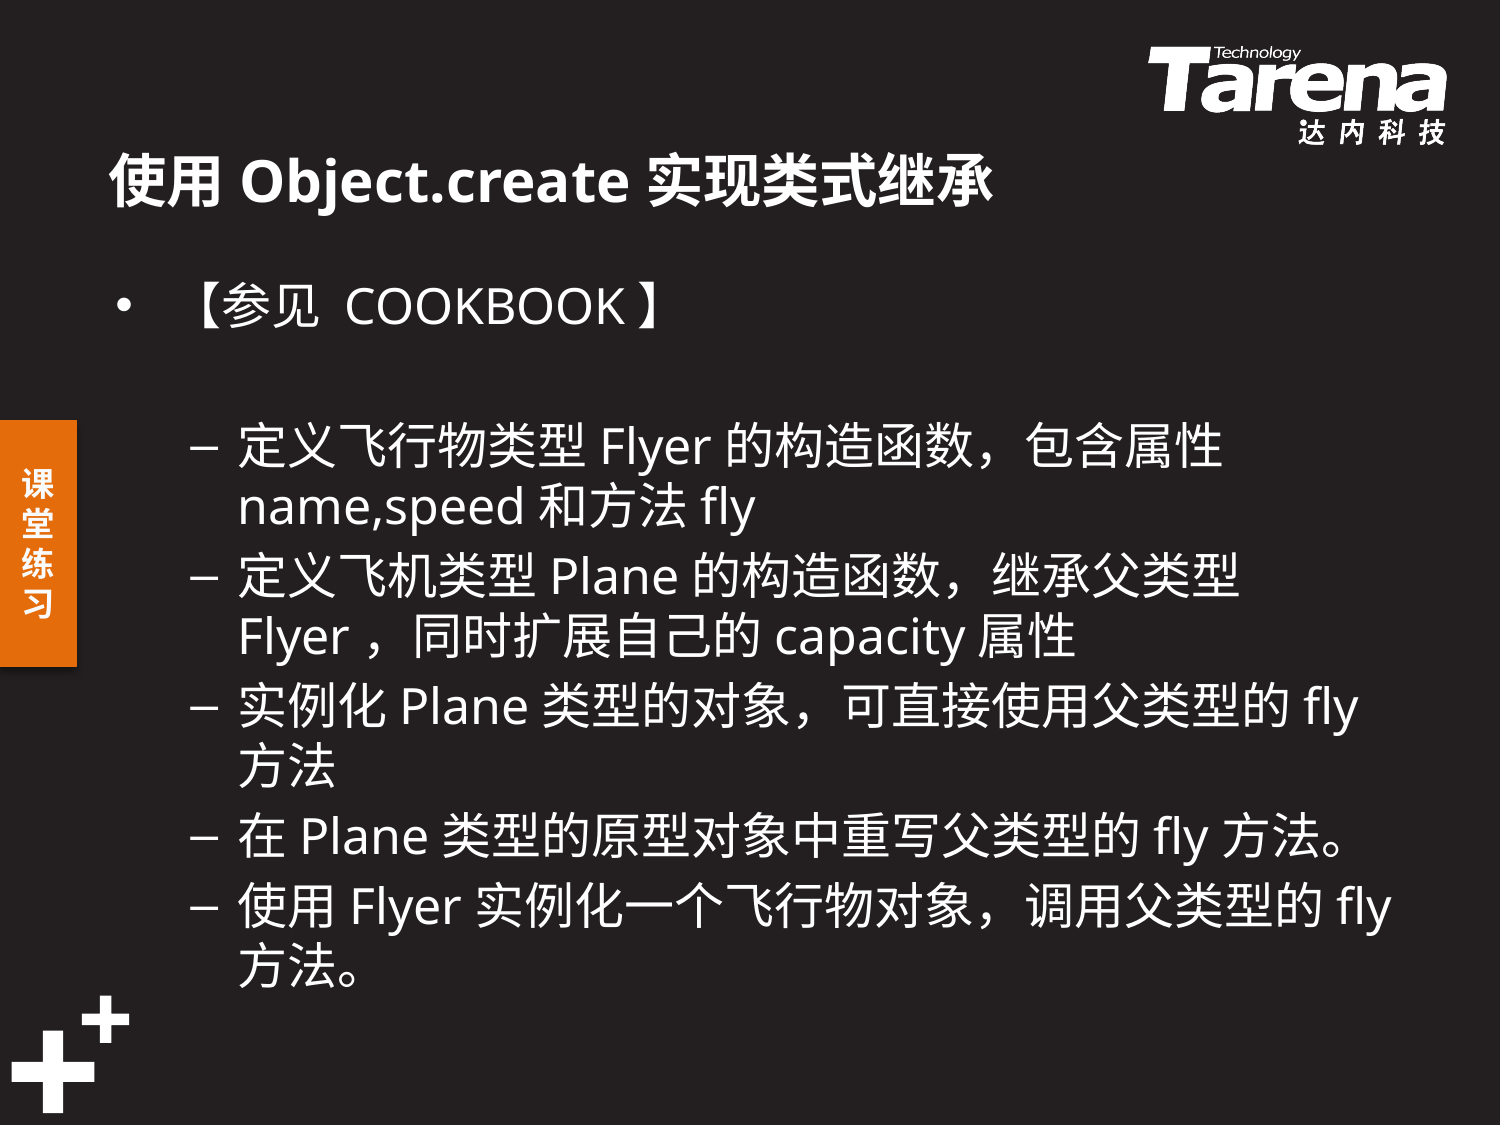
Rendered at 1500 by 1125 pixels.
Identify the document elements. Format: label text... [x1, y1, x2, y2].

title 使用Object.create实现类式继承 [93, 93, 1020, 266]
list 【参见 COOKBOOK】 定义飞行物类型Flyer的构造函数，包含属性name,speed和方法fly 定义飞机类型Plane的构造函数，继承父类型Flyer，同时扩展自己的capacity属性 实例化Plane类型的对象，可直接使用父类型的fly方法 在Plane类型的原型对象中重写父类型的fly方法。 使用Flyer实例化一个飞行物对象，调用父类型的fly方法。 [100, 267, 1436, 1059]
picture [1148, 46, 1447, 145]
